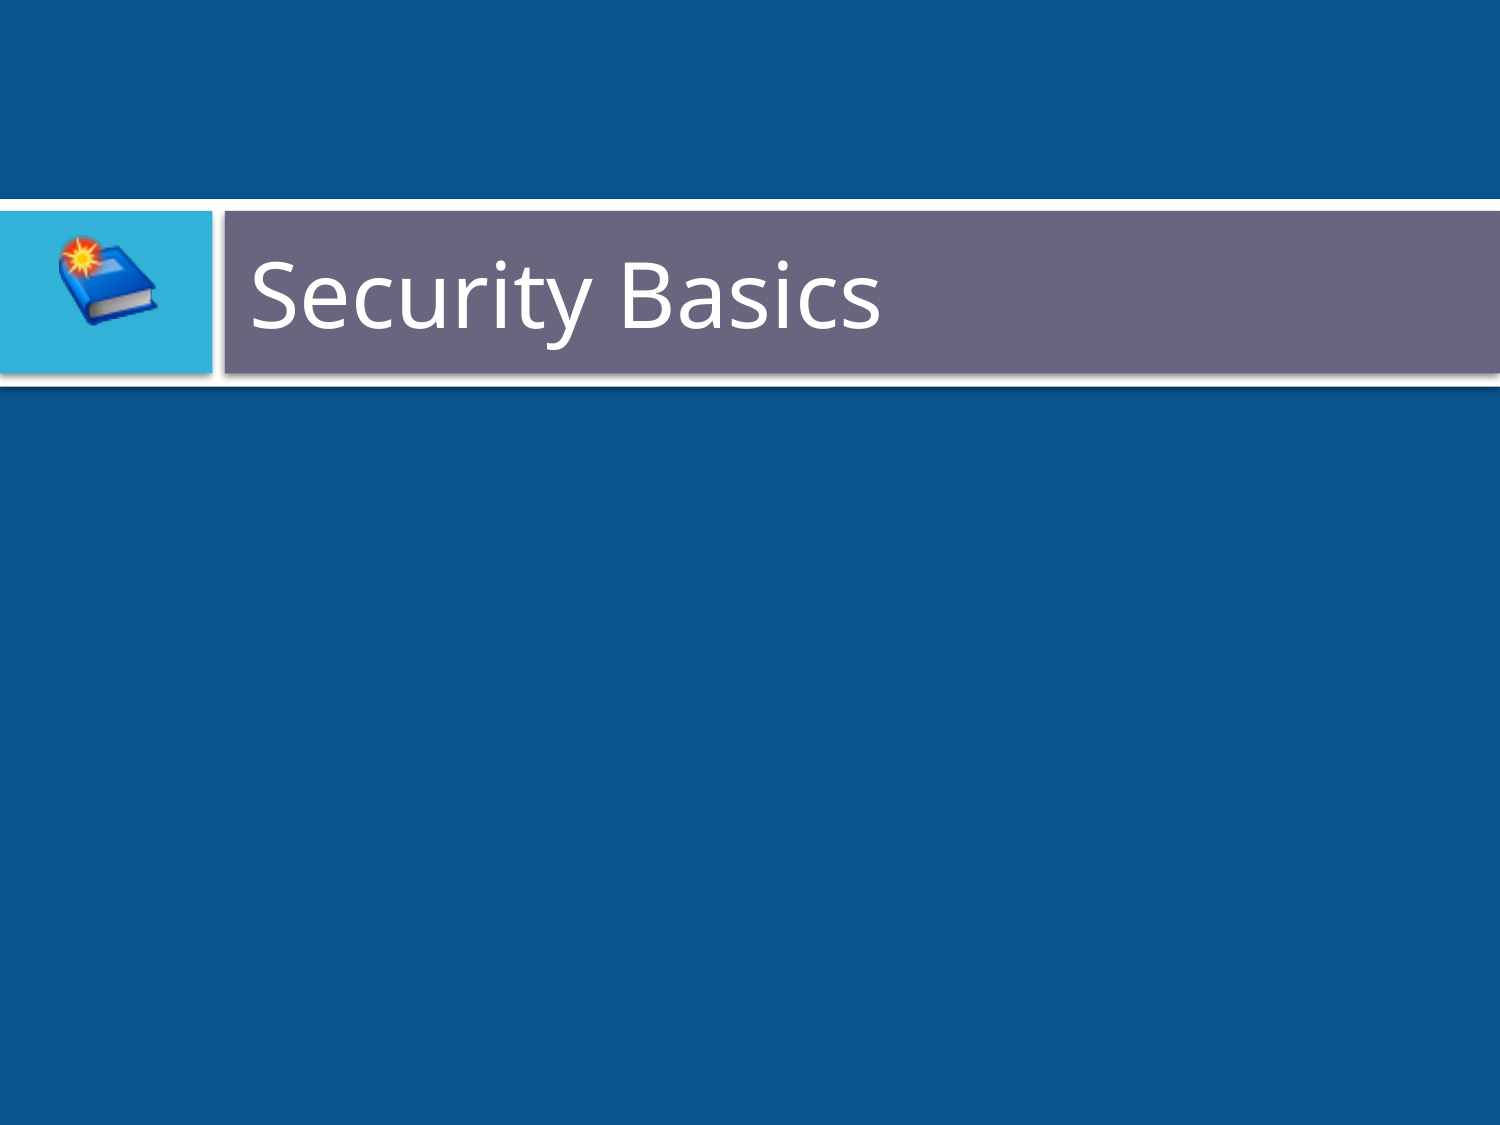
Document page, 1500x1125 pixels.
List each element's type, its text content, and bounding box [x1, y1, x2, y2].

picture [58, 234, 160, 336]
title Security Basics [234, 210, 1485, 374]
